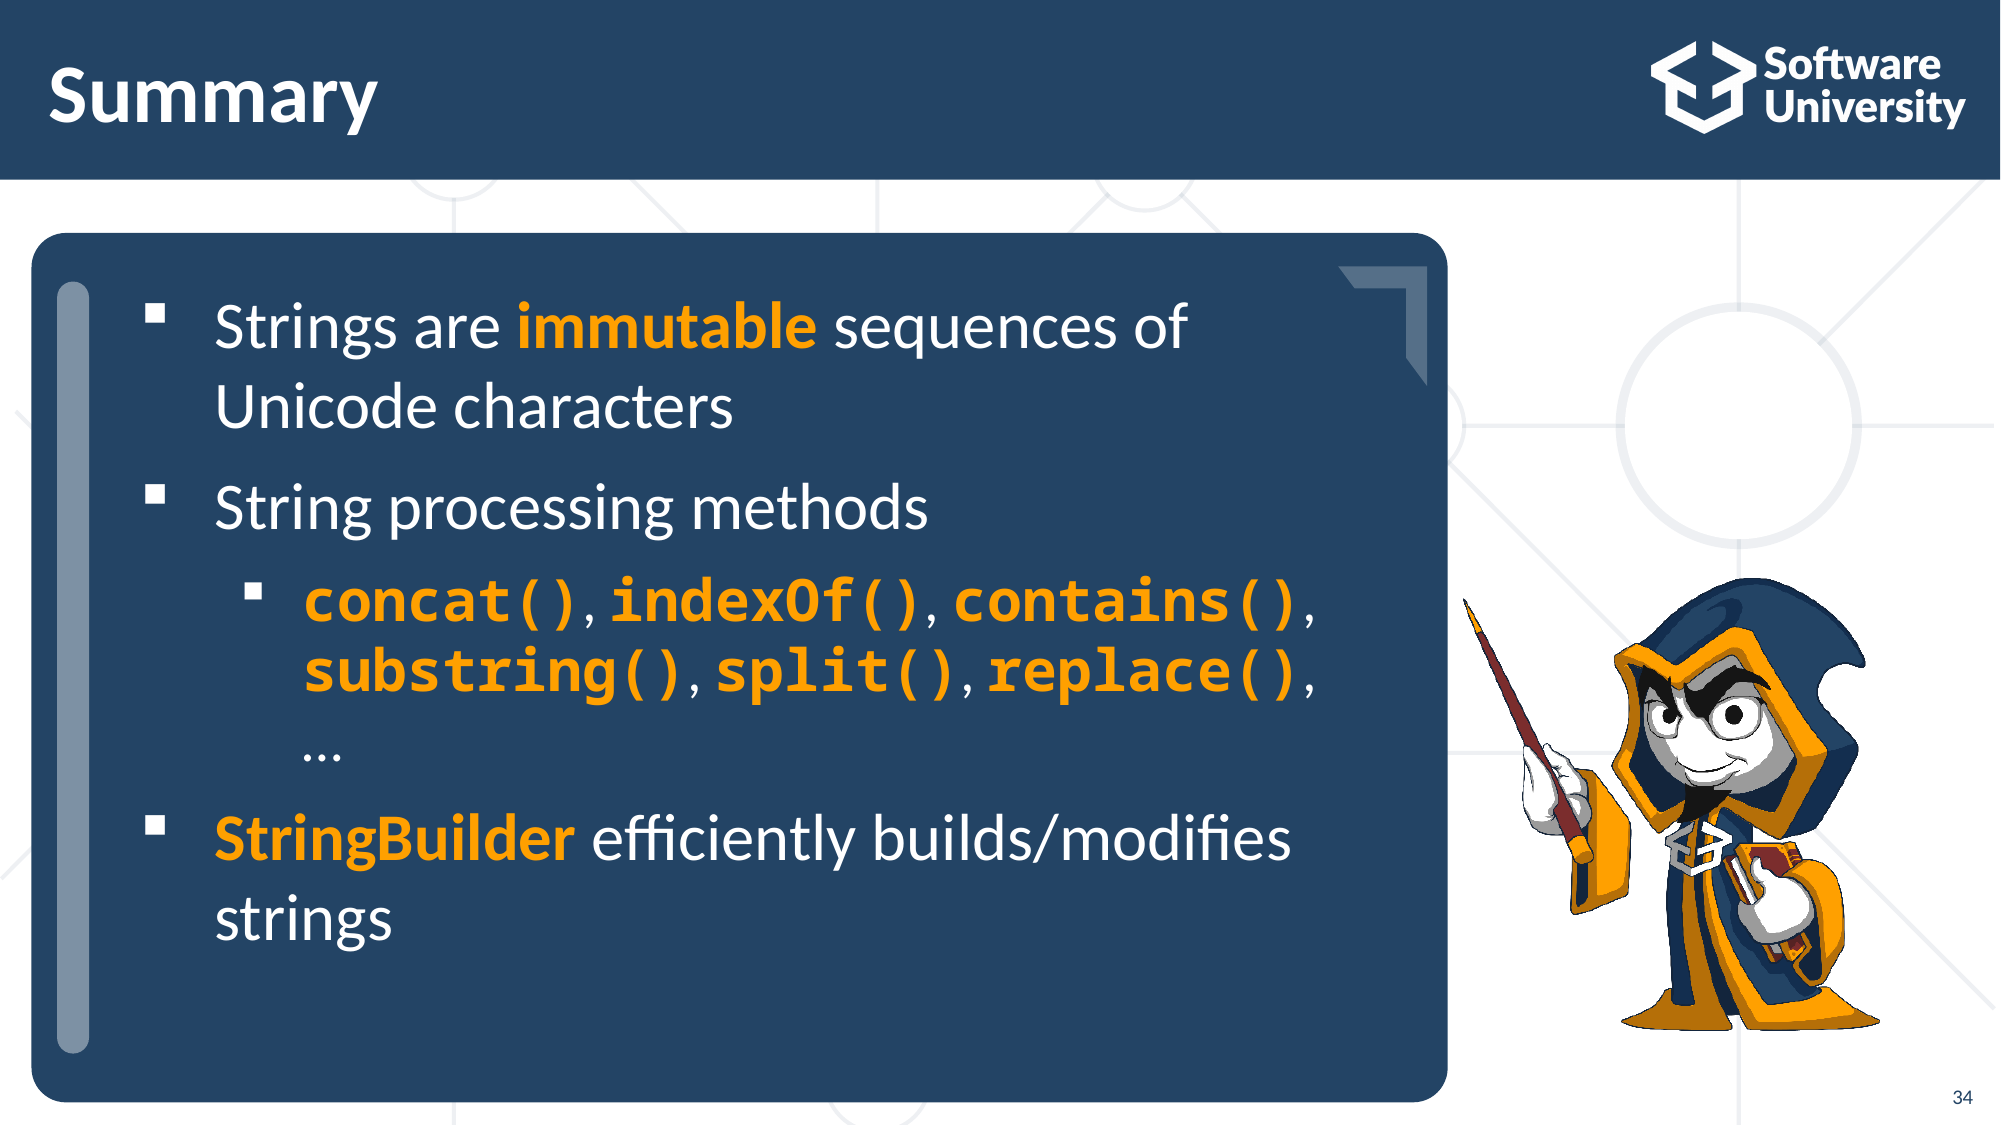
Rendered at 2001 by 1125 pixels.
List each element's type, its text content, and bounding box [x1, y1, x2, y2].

slide_number 34 [1927, 1067, 1989, 1117]
picture [1651, 41, 1966, 134]
title Summary [31, 16, 1625, 162]
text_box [31, 232, 1448, 1103]
picture [1447, 537, 1921, 1050]
